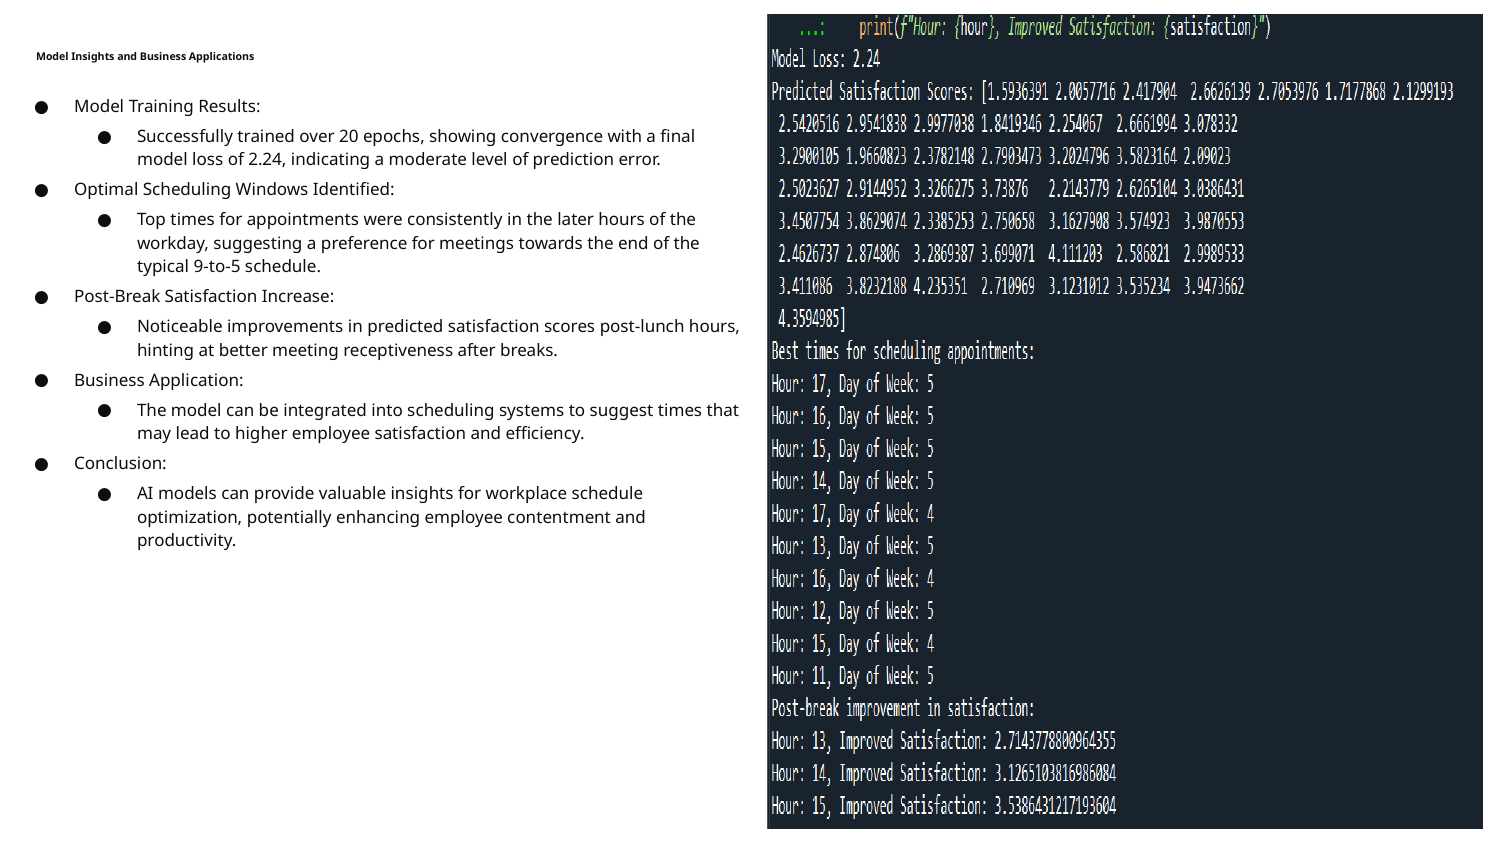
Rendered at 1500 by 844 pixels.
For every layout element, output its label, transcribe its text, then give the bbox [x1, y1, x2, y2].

picture [766, 14, 1484, 829]
title Model Insights and Business Applications [24, 14, 689, 69]
subtitle Model Training Results: Successfully trained over 20 epochs, showing convergence with a final model loss of 2.24, indicating a moderate level of prediction error. Optimal Scheduling Windows Identified: Top times for appointments were consistently in the later hours of the workday, suggesting a preference for meetings towards the end of the typical 9-to-5 schedule. Post-Break Satisfaction Increase: Noticeable improvements in predicted satisfaction scores post-lunch hours, hinting at better meeting receptiveness after breaks. Business Application: The model can be integrated into scheduling systems to suggest times that may lead to higher employee satisfaction and efficiency. Conclusion: AI models can provide valuable insights for workplace schedule optimization, potentially enhancing employee contentment and productivity. [0, 86, 754, 574]
